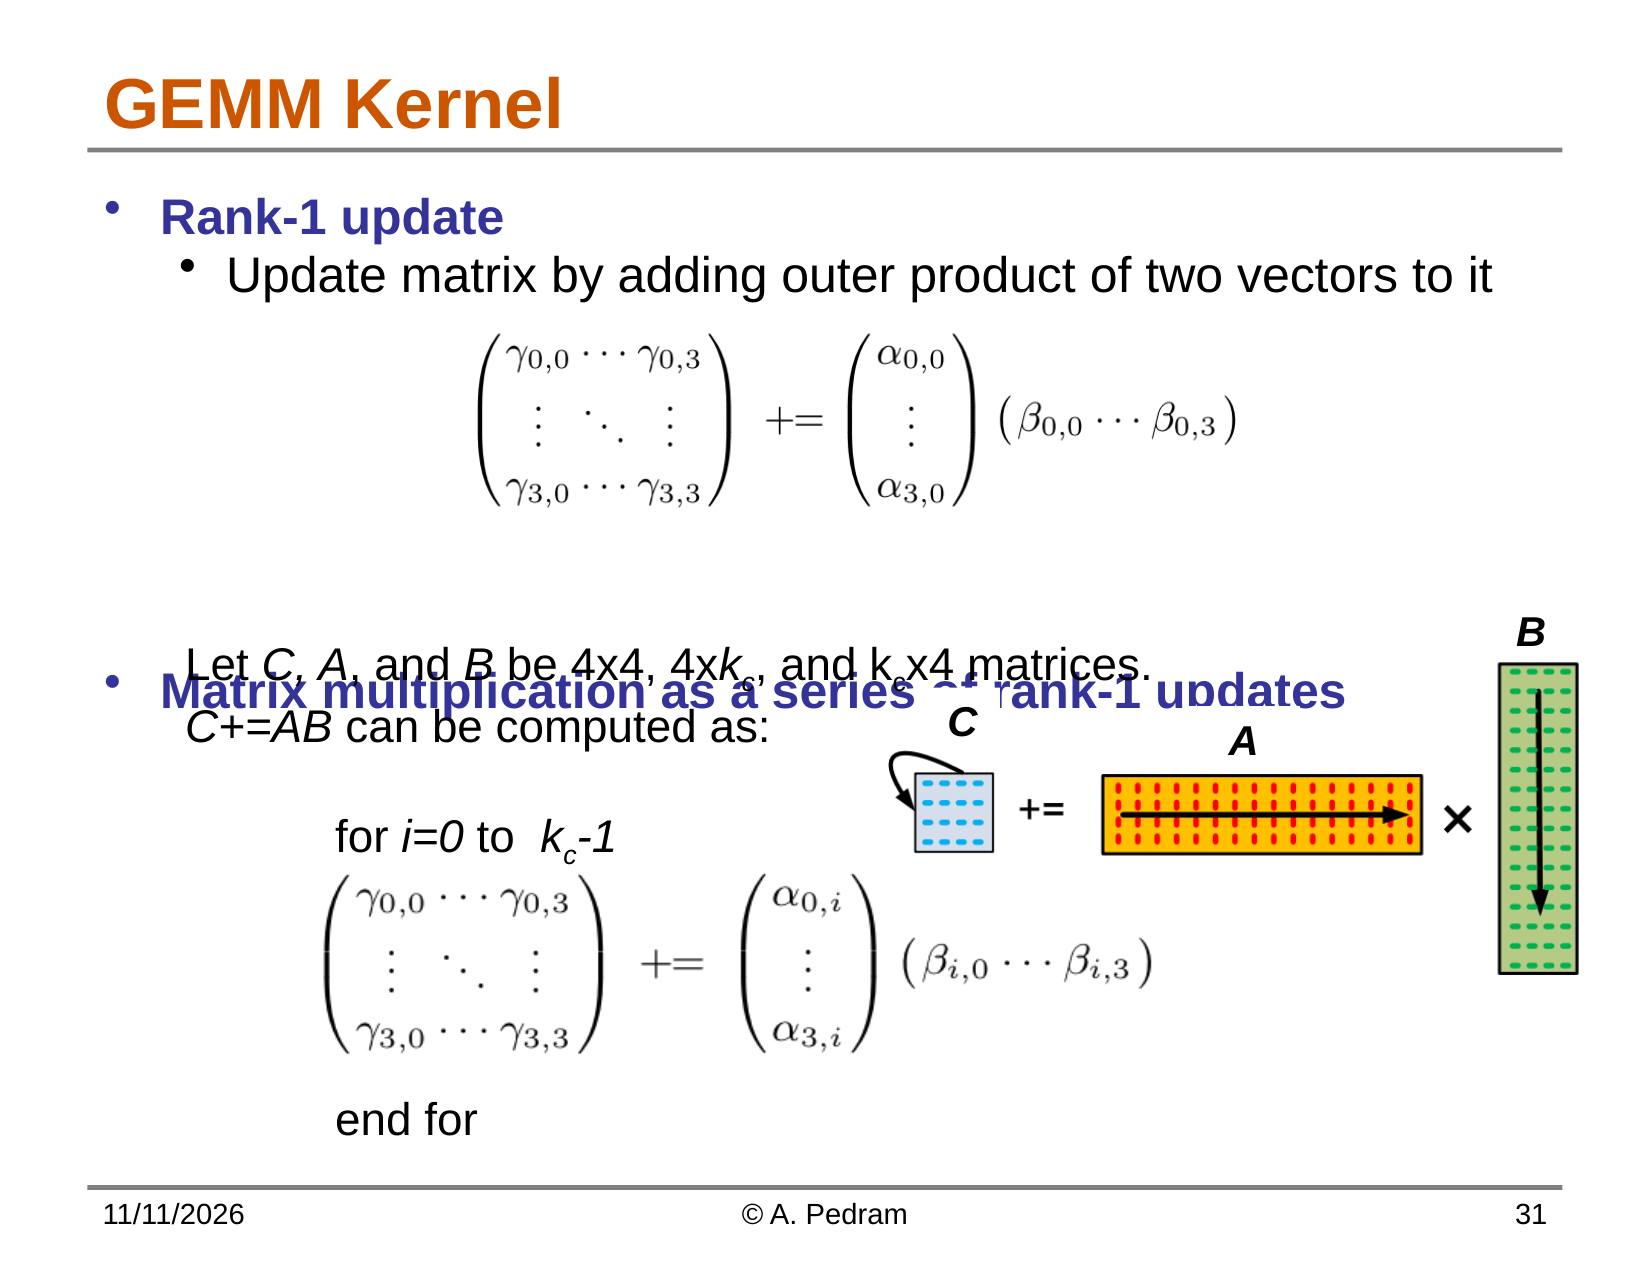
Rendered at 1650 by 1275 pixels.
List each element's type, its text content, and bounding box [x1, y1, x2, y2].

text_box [887, 596, 1588, 976]
slide_number 31 [1175, 1187, 1563, 1266]
text_box Let C, A, and B be 4x4, 4xkc, and kcx4 matrices. C+=AB can be computed as: for i=0 to kc-1 end for [168, 626, 1513, 1153]
picture [473, 324, 1238, 519]
title GEMM Kernel [87, 50, 1563, 150]
list Rank-1 update Update matrix by adding outer product of two vectors to it Matrix multiplication as a series of rank-1 updates [87, 187, 1563, 1091]
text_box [306, 862, 1162, 1065]
footer © A. Pedram [587, 1187, 1063, 1266]
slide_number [87, 1187, 475, 1266]
